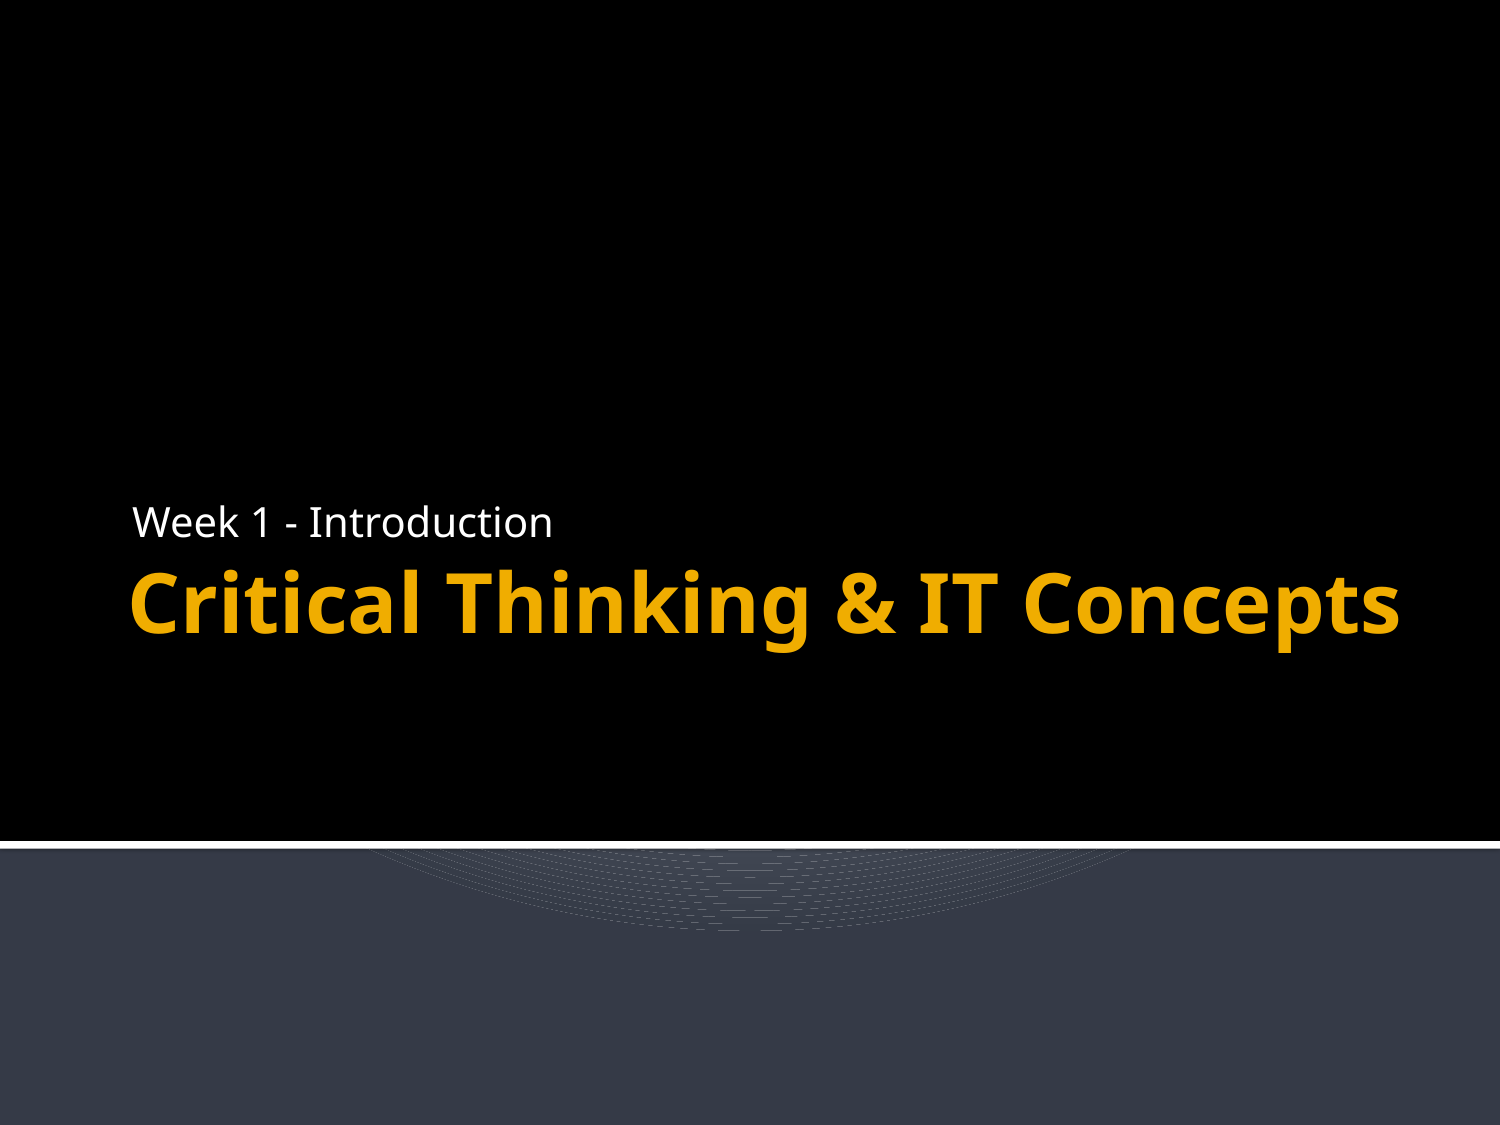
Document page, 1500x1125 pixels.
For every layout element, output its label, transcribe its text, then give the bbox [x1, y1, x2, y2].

title Critical Thinking & IT Concepts [112, 550, 1438, 825]
subtitle Week 1 - Introduction [112, 299, 1438, 546]
